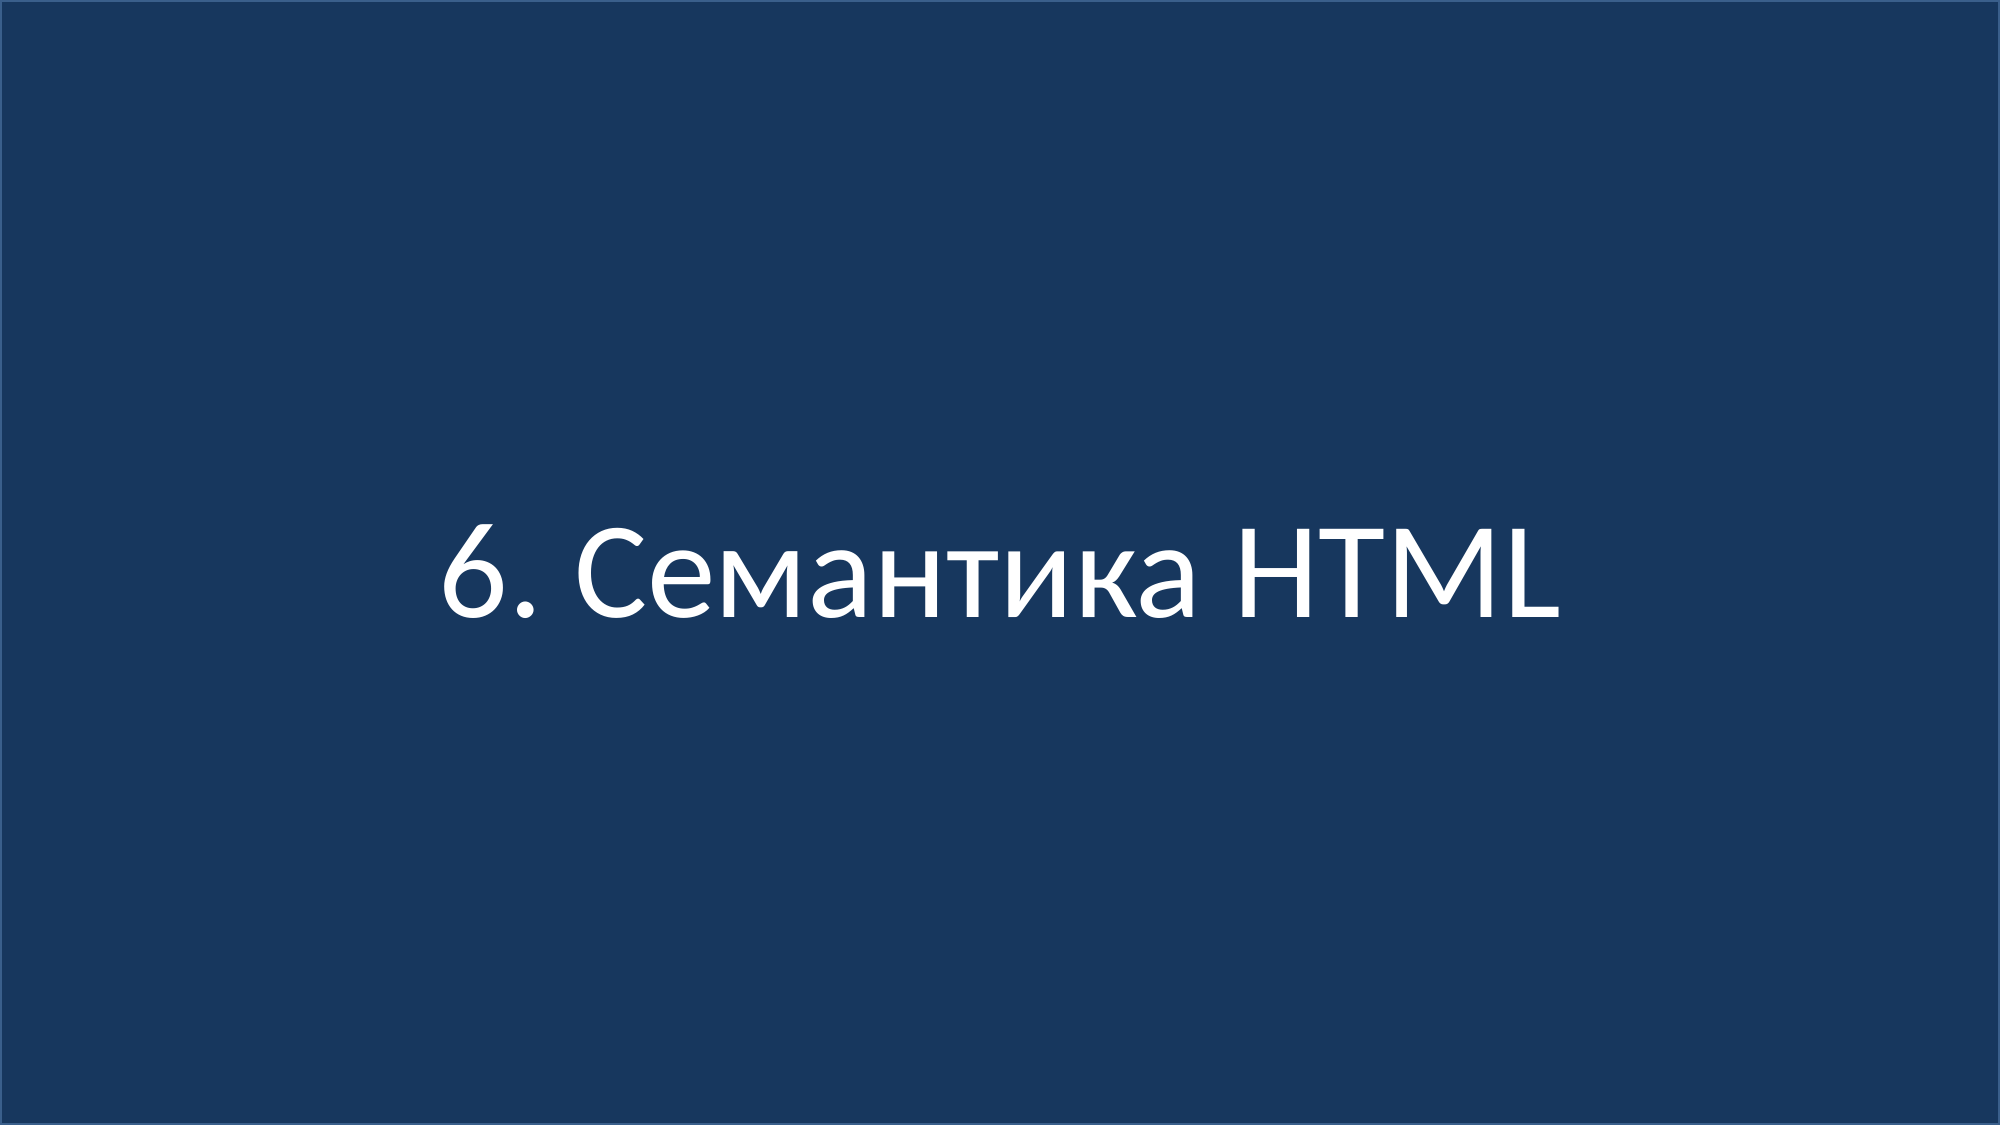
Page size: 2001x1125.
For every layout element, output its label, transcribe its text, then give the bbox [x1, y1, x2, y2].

text_box 6. Семантика HTML [0, 0, 2000, 1125]
